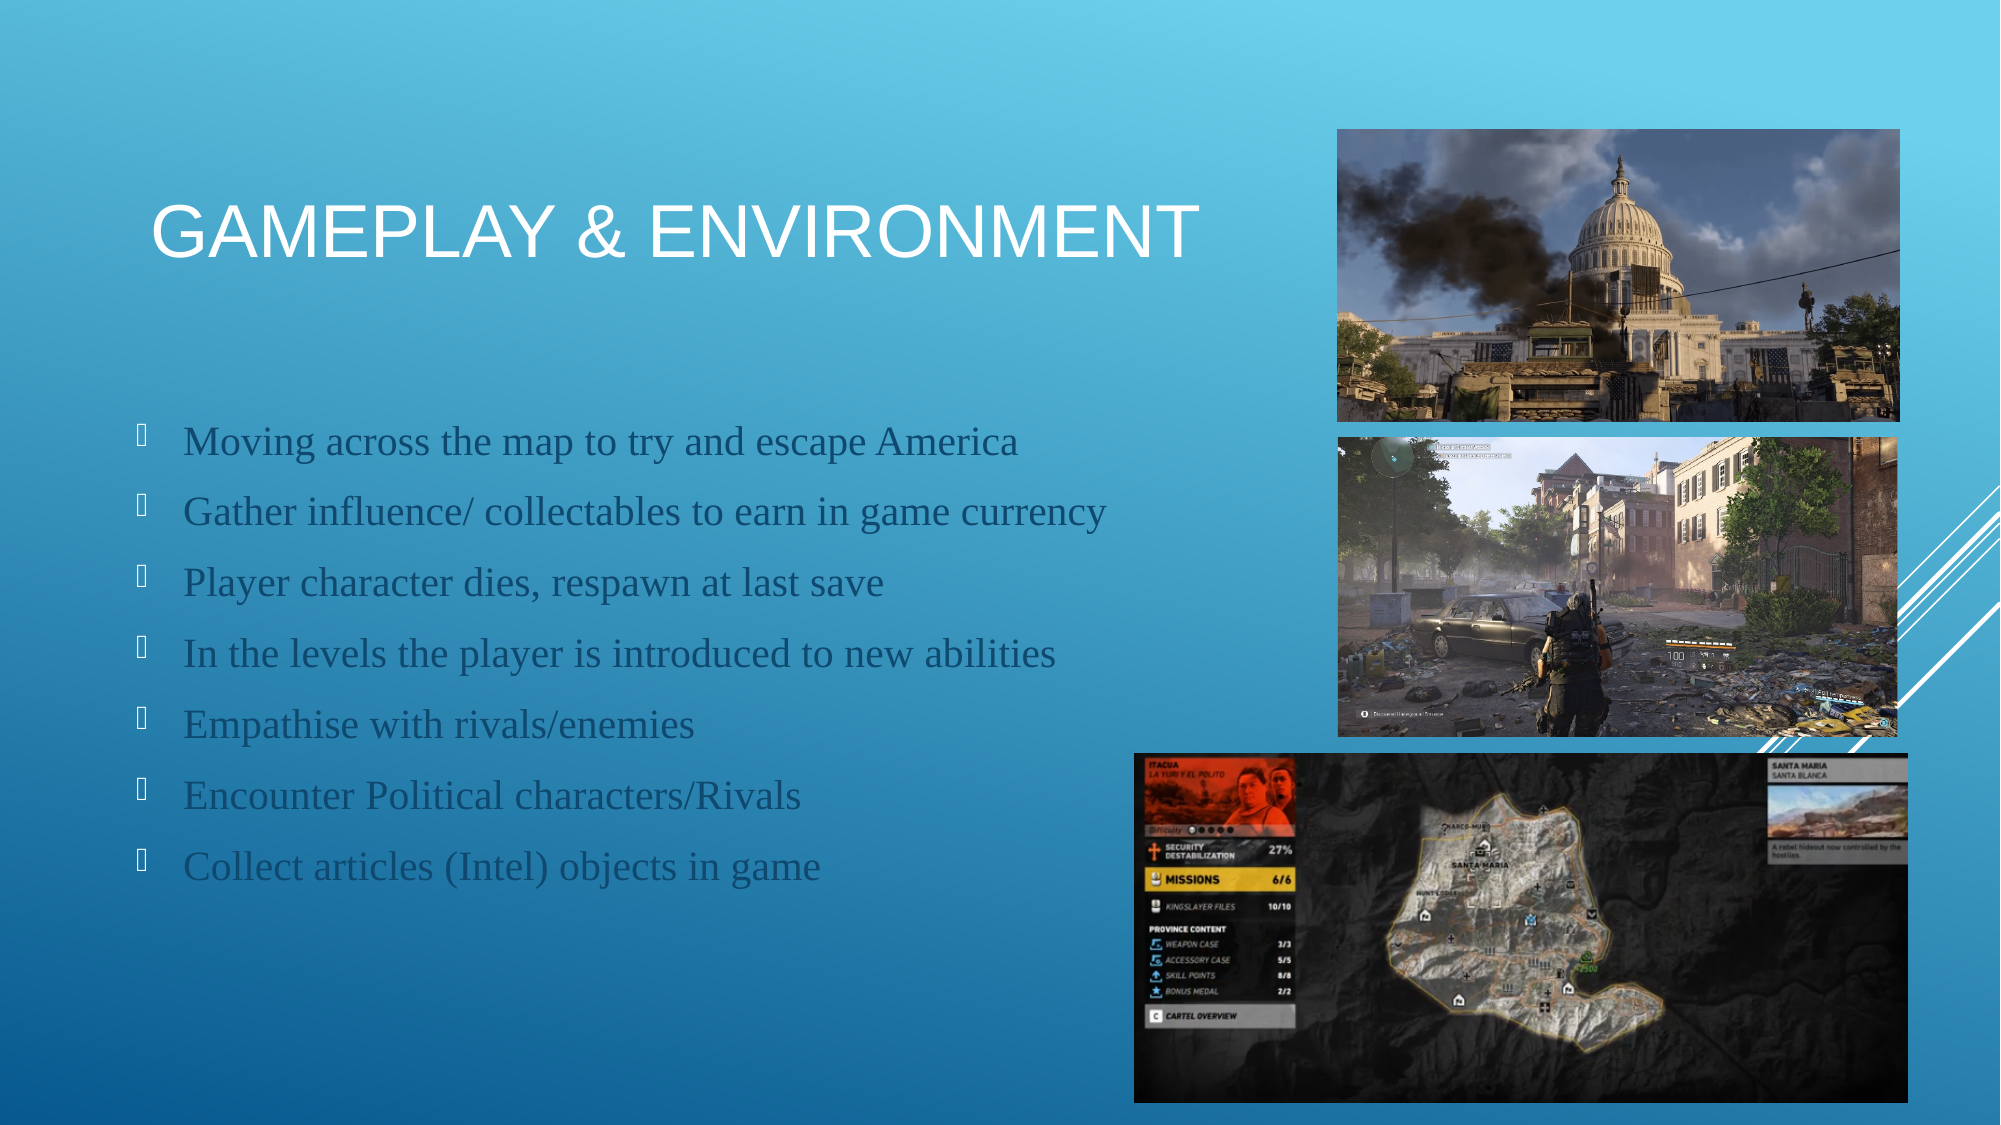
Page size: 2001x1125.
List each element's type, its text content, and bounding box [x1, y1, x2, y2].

picture [1337, 437, 1898, 738]
picture [1337, 129, 1901, 422]
title Gameplay & Environment [135, 104, 1536, 334]
list Moving across the map to try and escape America Gather influence/ collectables to earn in game currency Player character dies, respawn at last save In the levels the player is introduced to new abilities Empathise with rivals/enemies Encounter Political characters/Rivals Collect articles (Intel) objects in game [121, 334, 1522, 928]
picture [1134, 753, 1908, 1103]
